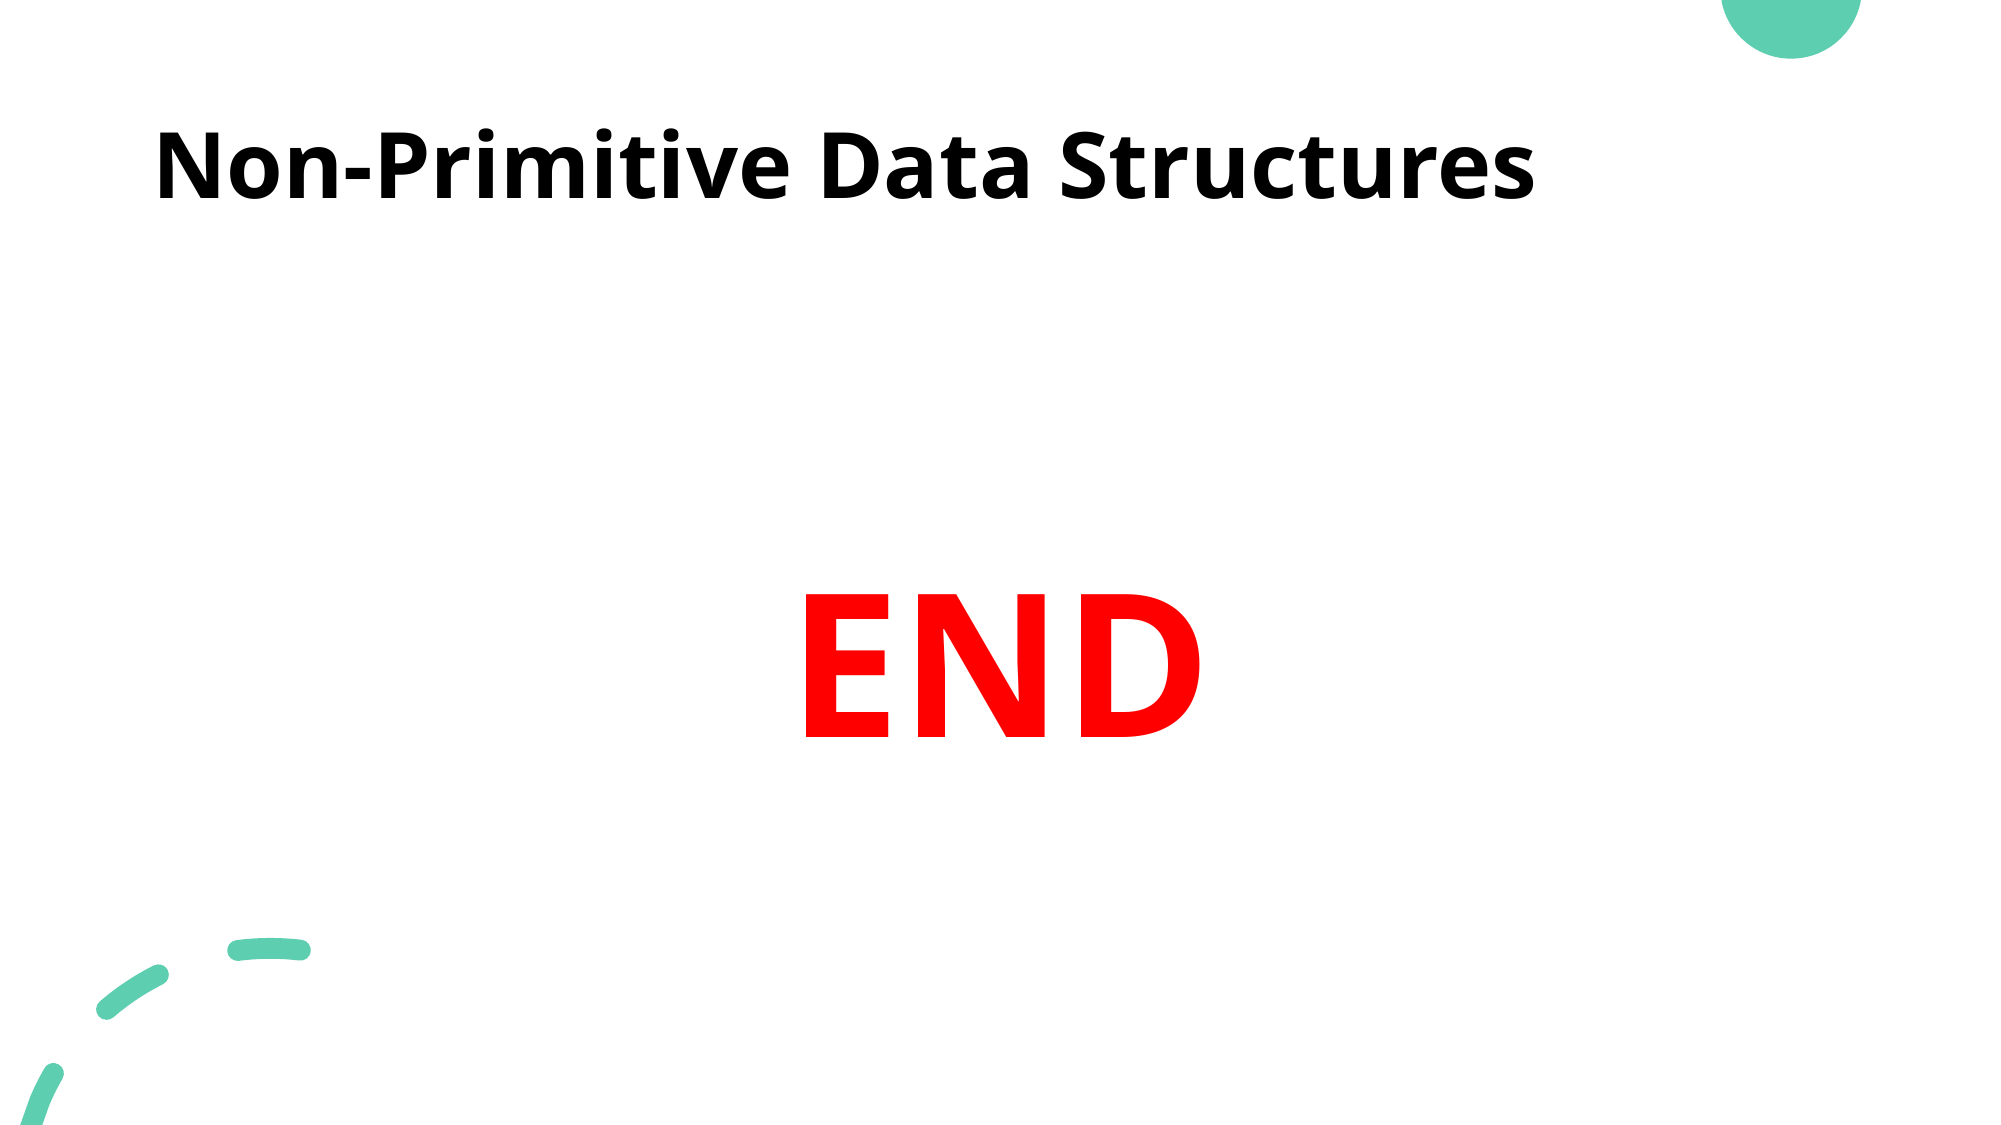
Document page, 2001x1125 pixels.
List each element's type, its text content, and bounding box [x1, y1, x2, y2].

list END [137, 299, 1863, 933]
title Non-Primitive Data Structures [137, 59, 1863, 278]
